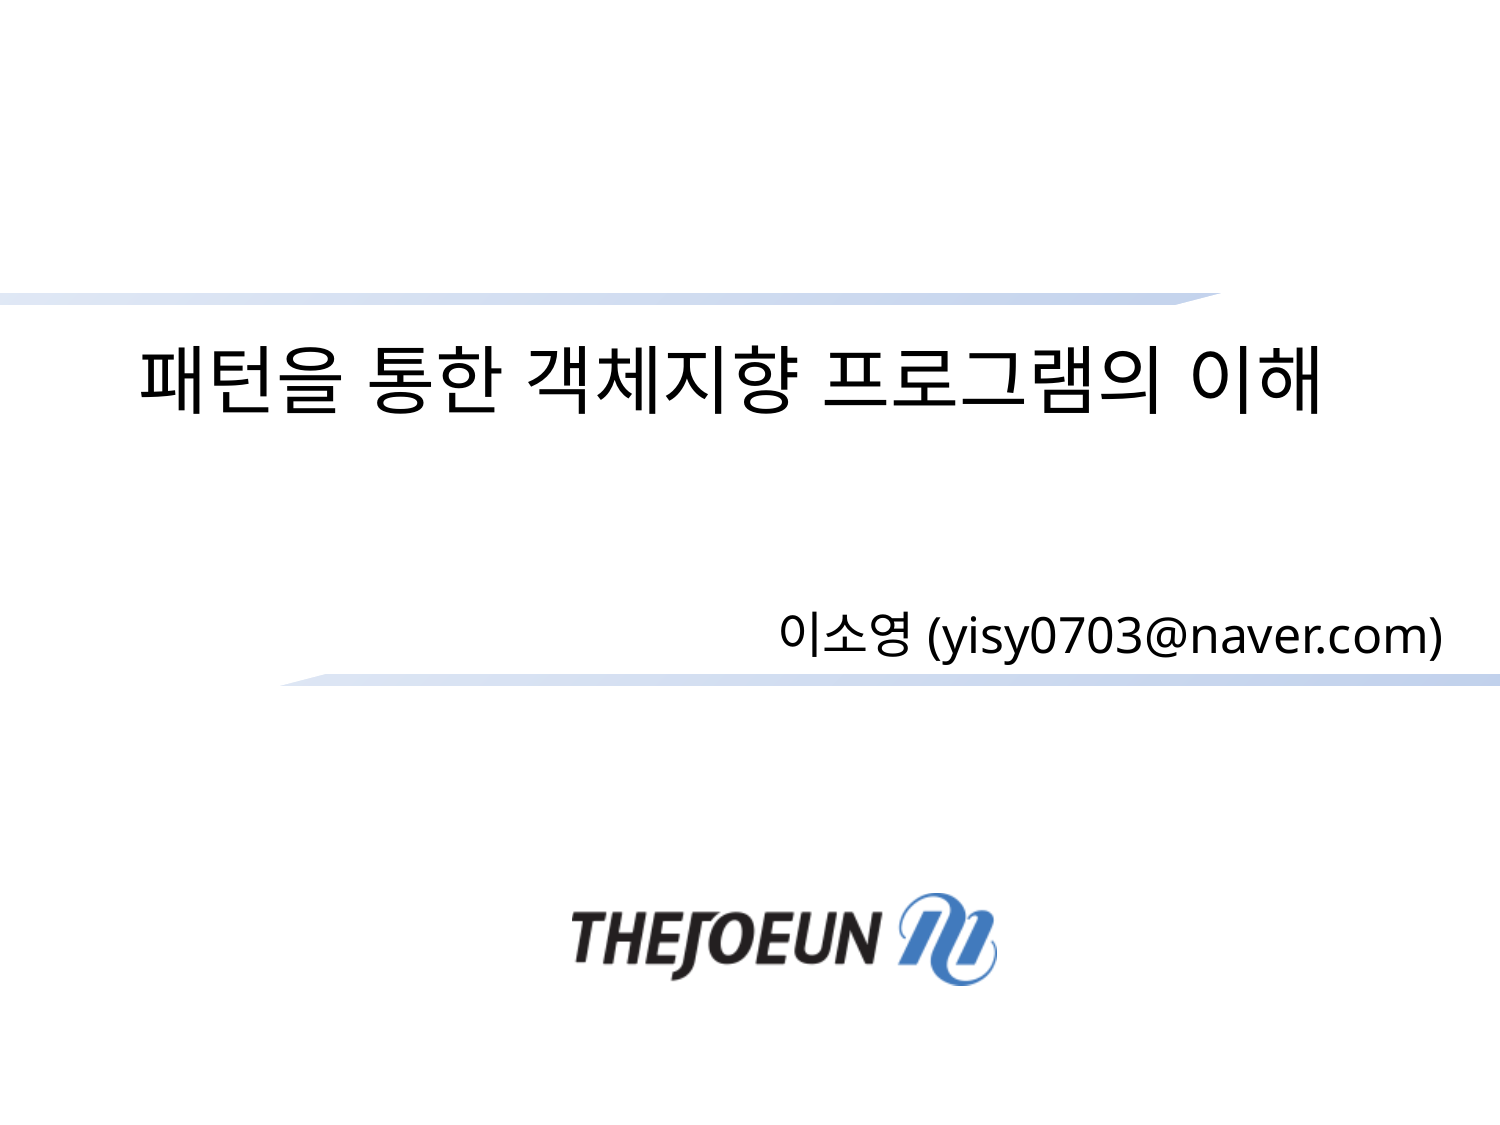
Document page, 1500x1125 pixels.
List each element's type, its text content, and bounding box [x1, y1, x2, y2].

text_box 패턴을 통한 객체지향 프로그램의 이해 이소영(yisy0703@naver.com) [5, 326, 1459, 671]
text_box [0, 275, 1384, 358]
picture [572, 893, 997, 986]
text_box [116, 621, 1500, 705]
